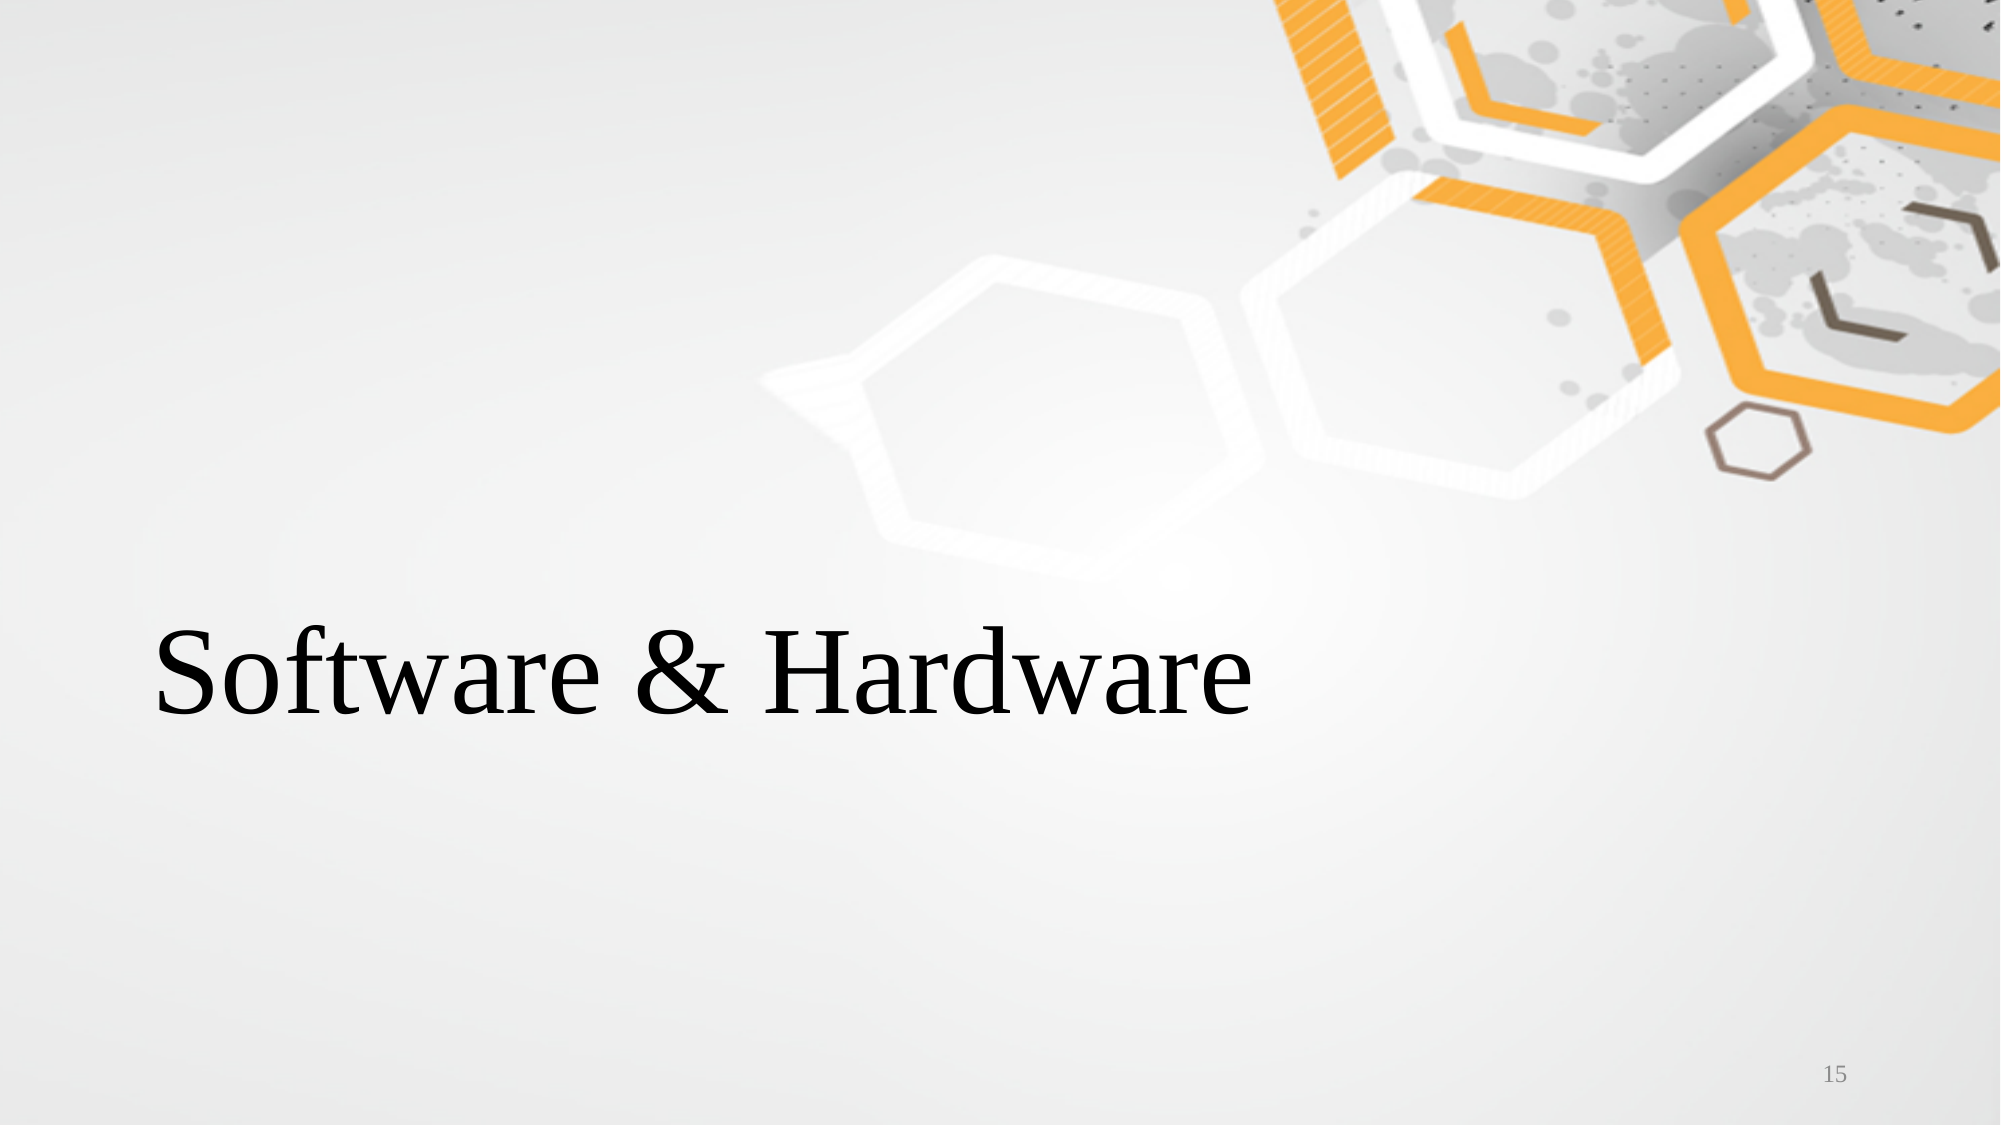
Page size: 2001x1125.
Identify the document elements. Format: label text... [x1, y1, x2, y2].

slide_number 14 [1412, 1042, 1863, 1103]
picture [0, 0, 2001, 1125]
title Software & Hardware [136, 280, 1862, 749]
